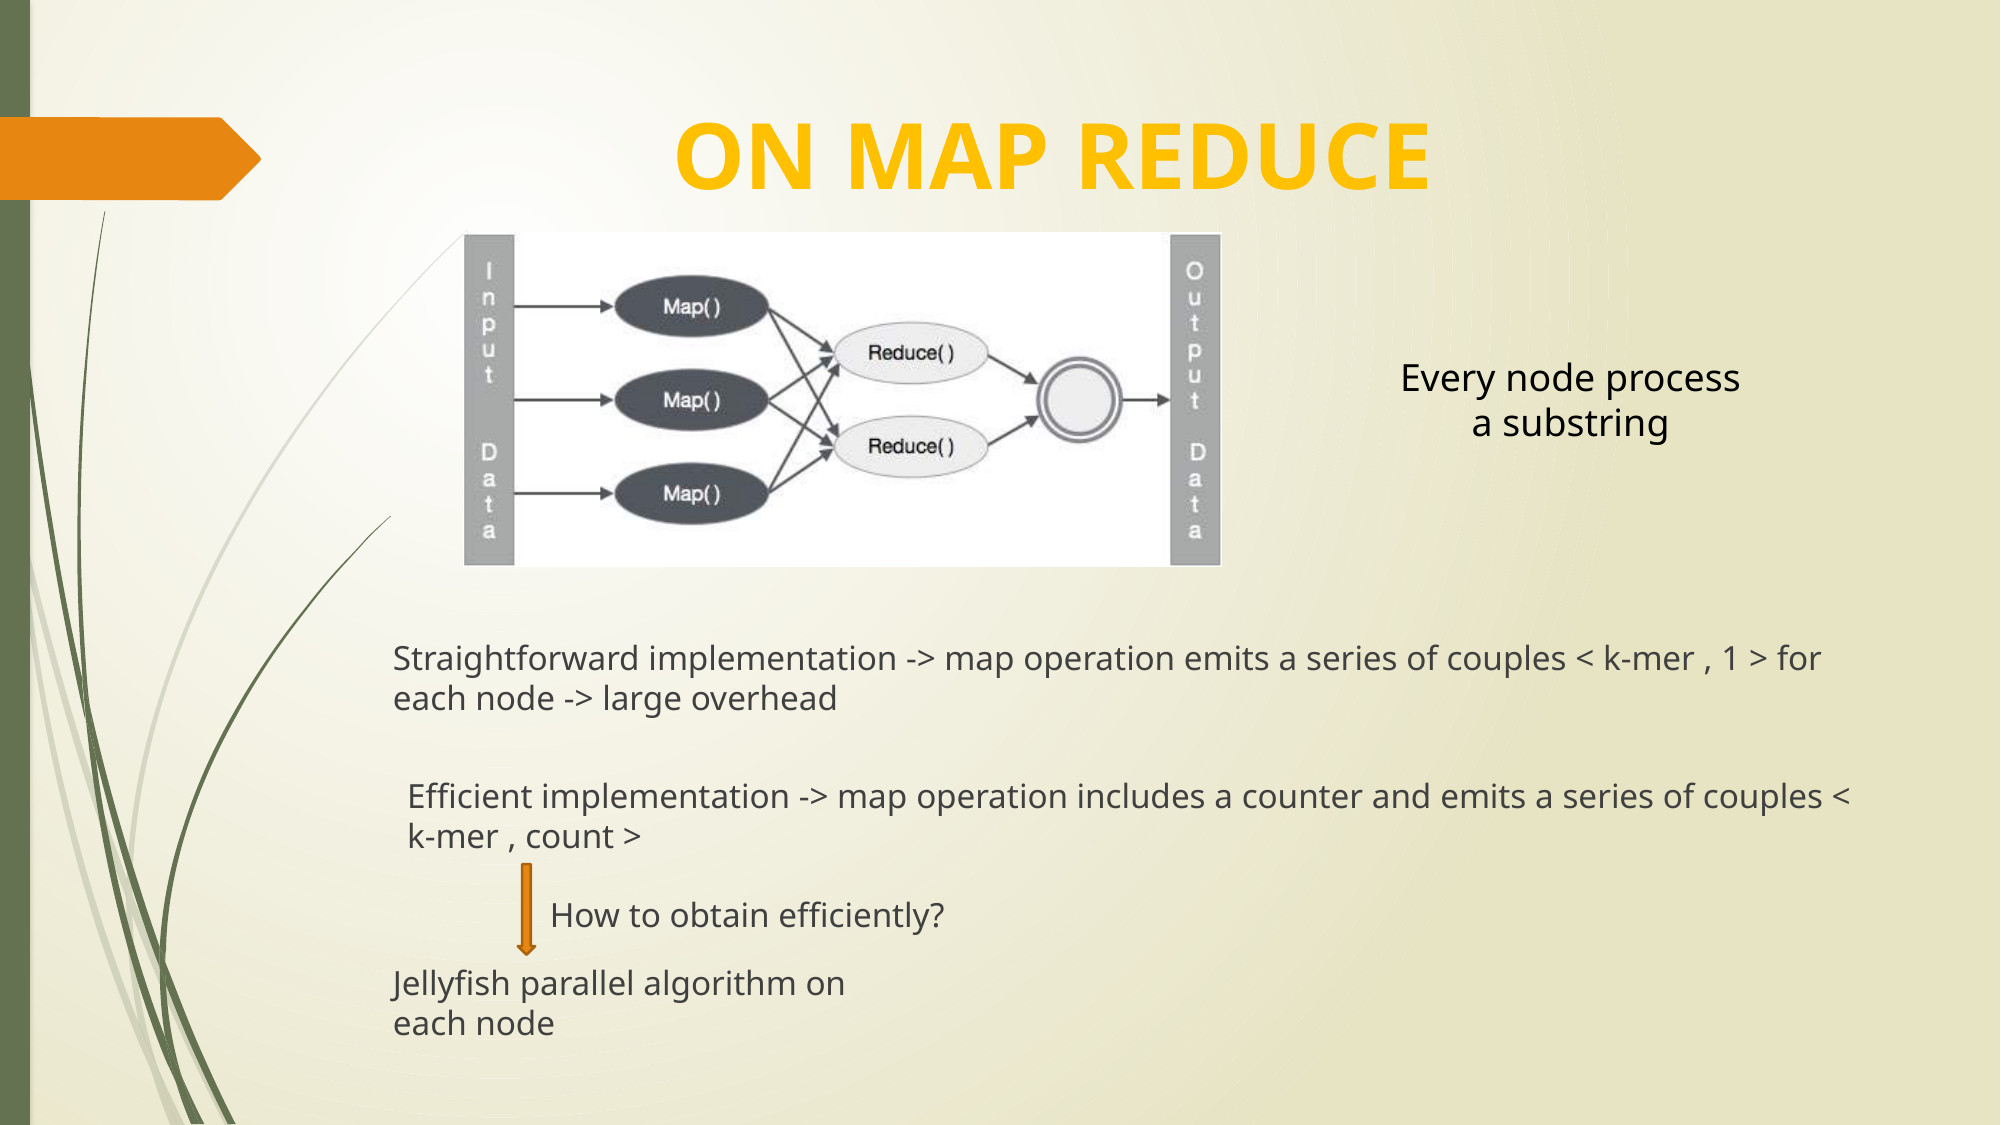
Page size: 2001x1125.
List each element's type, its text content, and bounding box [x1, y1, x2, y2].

text_box ON MAP REDUCE [535, 90, 1571, 216]
text_box Straightforward implementation -> map operation emits a series of couples < k-mer , 1 > for each node -> large overhead [378, 629, 1878, 725]
text_box Efficient implementation -> map operation includes a counter and emits a series of couples < k-mer , count > [317, 768, 1903, 863]
text_box How to obtain efficiently? [535, 887, 1030, 942]
text_box [516, 862, 537, 954]
picture [463, 232, 1223, 567]
text_box Every node process a substring [1378, 346, 1764, 452]
text_box Jellyfish parallel algorithm on each node [378, 954, 917, 1050]
